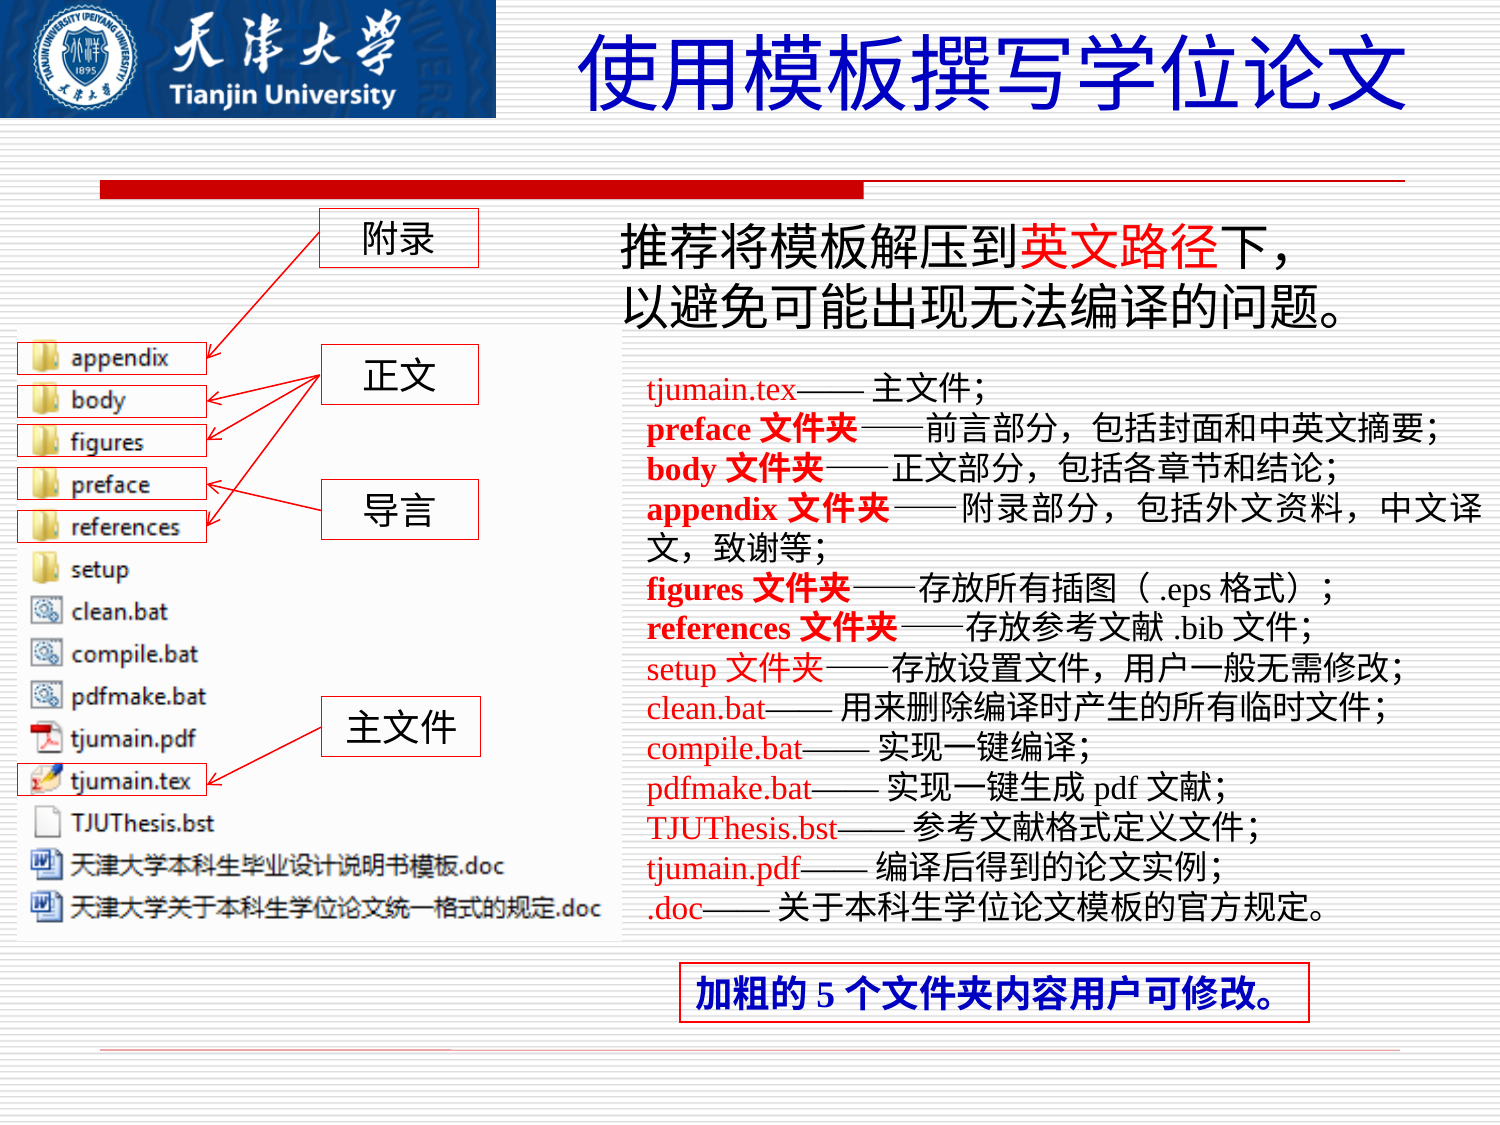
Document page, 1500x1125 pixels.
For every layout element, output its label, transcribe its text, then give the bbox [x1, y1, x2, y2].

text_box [206, 483, 323, 511]
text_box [206, 374, 320, 441]
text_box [206, 726, 323, 786]
text_box 附录 [319, 208, 479, 268]
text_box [206, 231, 320, 360]
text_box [206, 517, 320, 527]
text_box 加粗的5个文件夹内容用户可修改。 [680, 962, 1309, 1023]
text_box 推荐将模板解压到英文路径下，以避免可能出现无法编译的问题。 [604, 208, 1385, 343]
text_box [206, 448, 320, 483]
title 使用模板撰写学位论文 [336, 7, 1500, 129]
picture [0, 0, 1500, 1125]
text_box tjumain.tex——主文件； preface文件夹——前言部分，包括封面和中英文摘要； body文件夹——正文部分，包括各章节和结论； appendix文件夹——附录部分，包括外文资料，中文译文，致谢等； figures文件夹——存放所有插图（.eps格式）； references文件夹——存放参考文献.bib文件； setup文件夹——存放设置文件，用户一般无需修改； clean.bat——用来删除编译时产生的所有临时文件； compile.bat——实现一键编译； pdfmake.bat——实现一键生成pdf文献； TJUThesis.bst——参考文献格式定义文件； tjumain.pdf——编译后得到的论文实例； .doc——关于本科生学位论文模板的官方规定。 [631, 359, 1498, 934]
